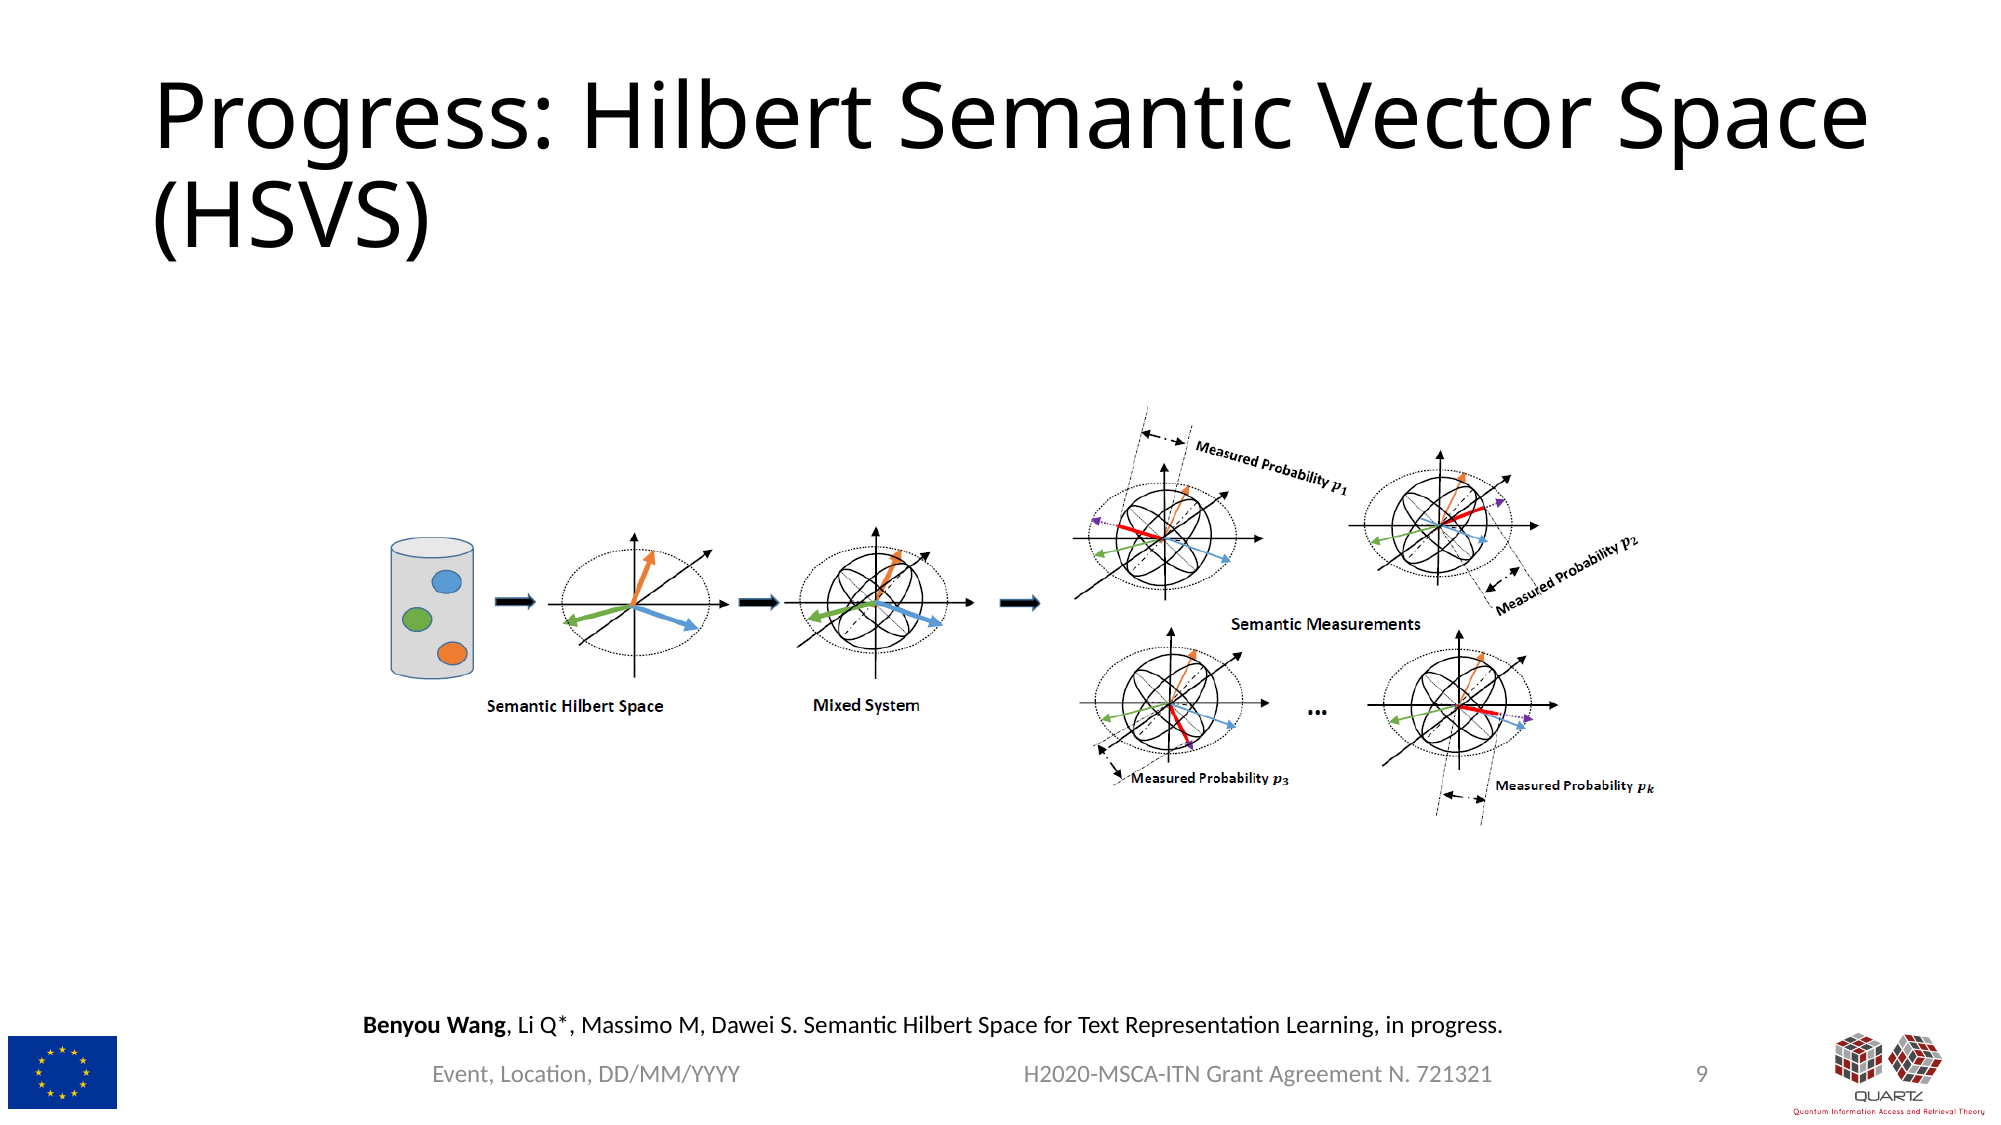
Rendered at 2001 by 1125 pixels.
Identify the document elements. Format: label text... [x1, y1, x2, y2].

slide_number Event, Location, DD/MM/YYYY [253, 1042, 920, 1103]
picture [8, 1036, 117, 1109]
slide_number 8 [1664, 1046, 1740, 1103]
picture [341, 401, 1698, 839]
title Progress: Hilbert Semantic Vector Space (HSVS) [137, 59, 2000, 278]
picture [1791, 1046, 1986, 1118]
text_box Benyou Wang, Li Q*, Massimo M, Dawei S. Semantic Hilbert Space for Text Representation Learning, in progress. [348, 1000, 2000, 1046]
footer H2020-MSCA-ITN Grant Agreement N. 721321 [991, 1046, 1527, 1103]
